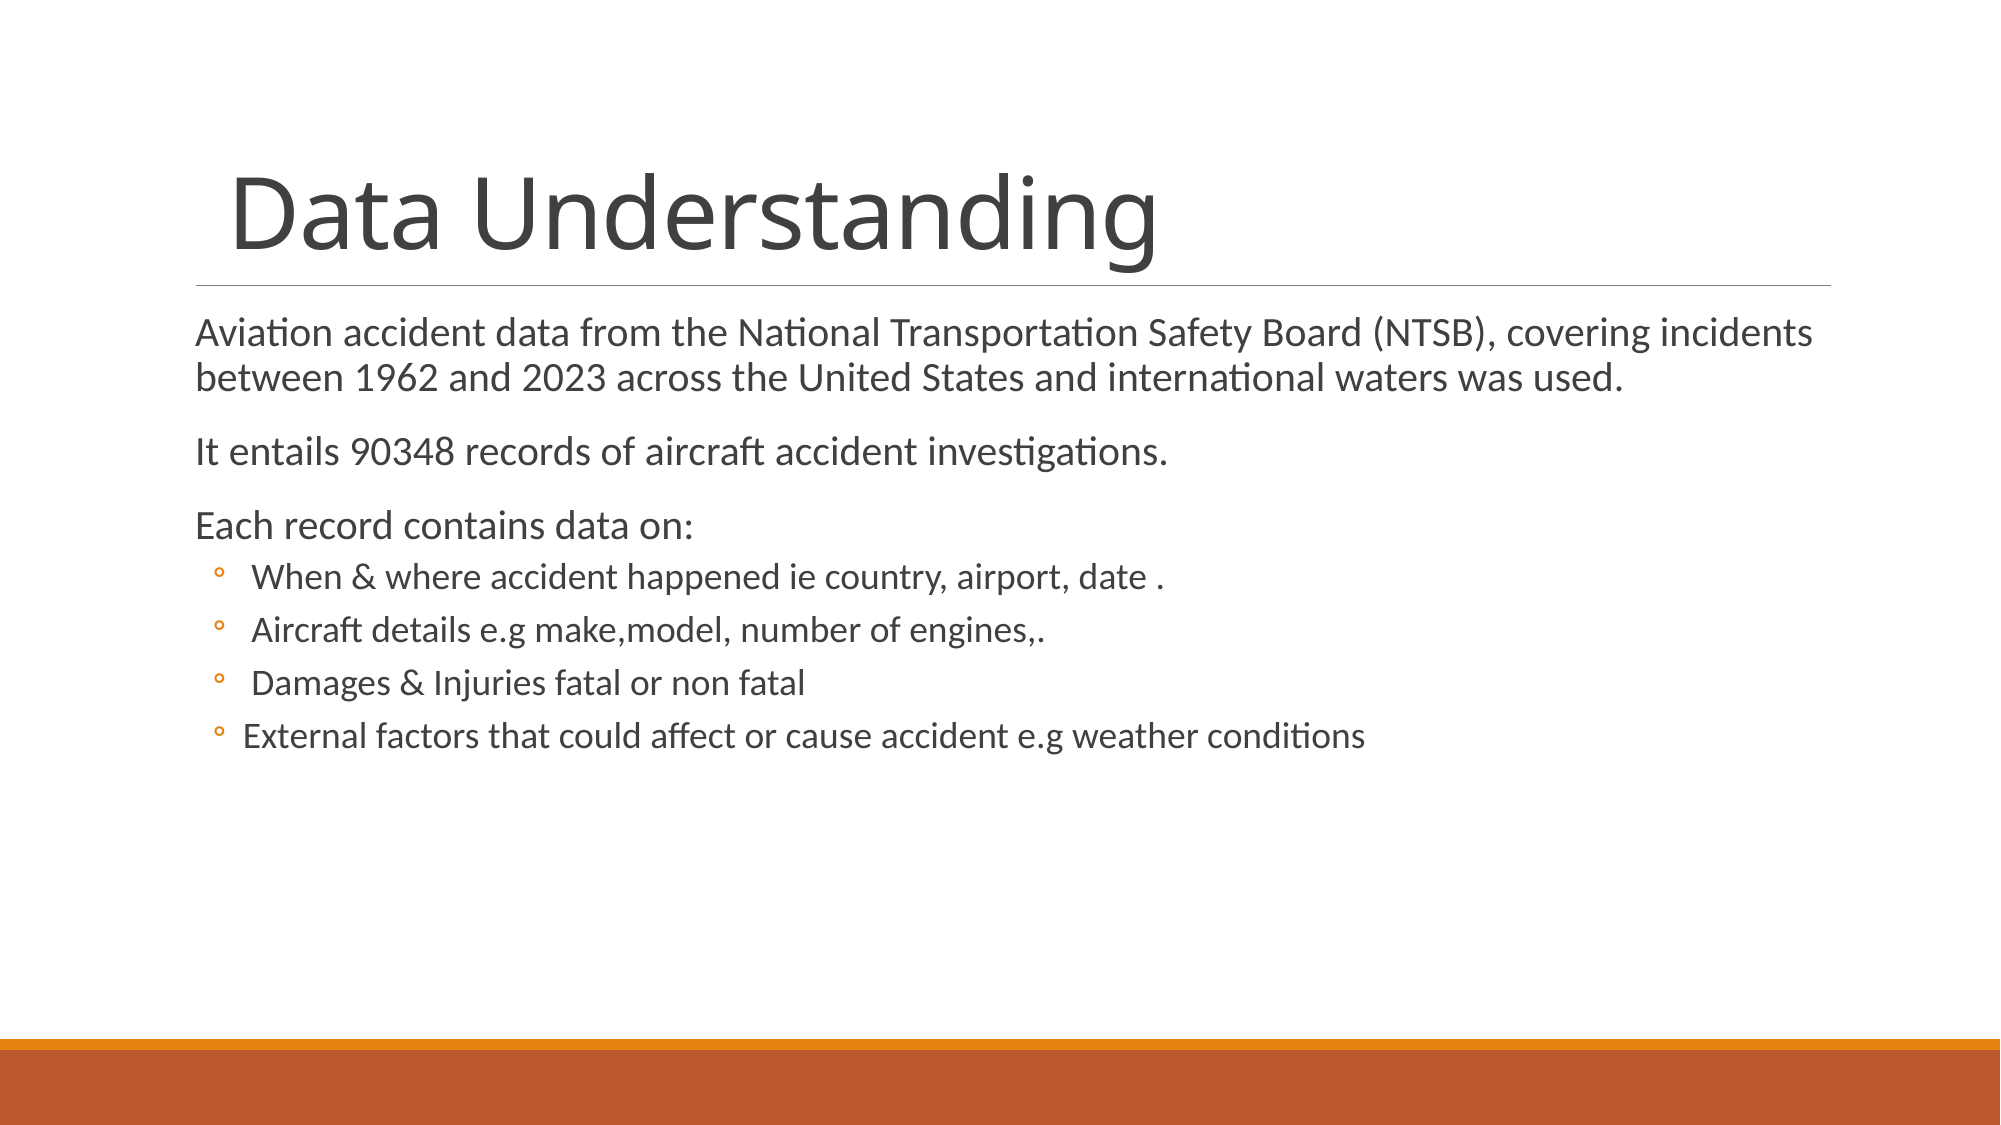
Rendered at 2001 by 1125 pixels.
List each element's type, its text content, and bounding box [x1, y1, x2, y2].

title Data Understanding [212, 139, 1788, 278]
list Aviation accident data from the National Transportation Safety Board (NTSB), covering incidents between 1962 and 2023 across the United States and international waters was used. It entails 90348 records of aircraft accident investigations. Each record contains data on: When & where accident happened ie country, airport, date . Aircraft details e.g make,model, number of engines,. Damages & Injuries fatal or non fatal External factors that could affect or cause accident e.g weather conditions [180, 302, 1830, 963]
